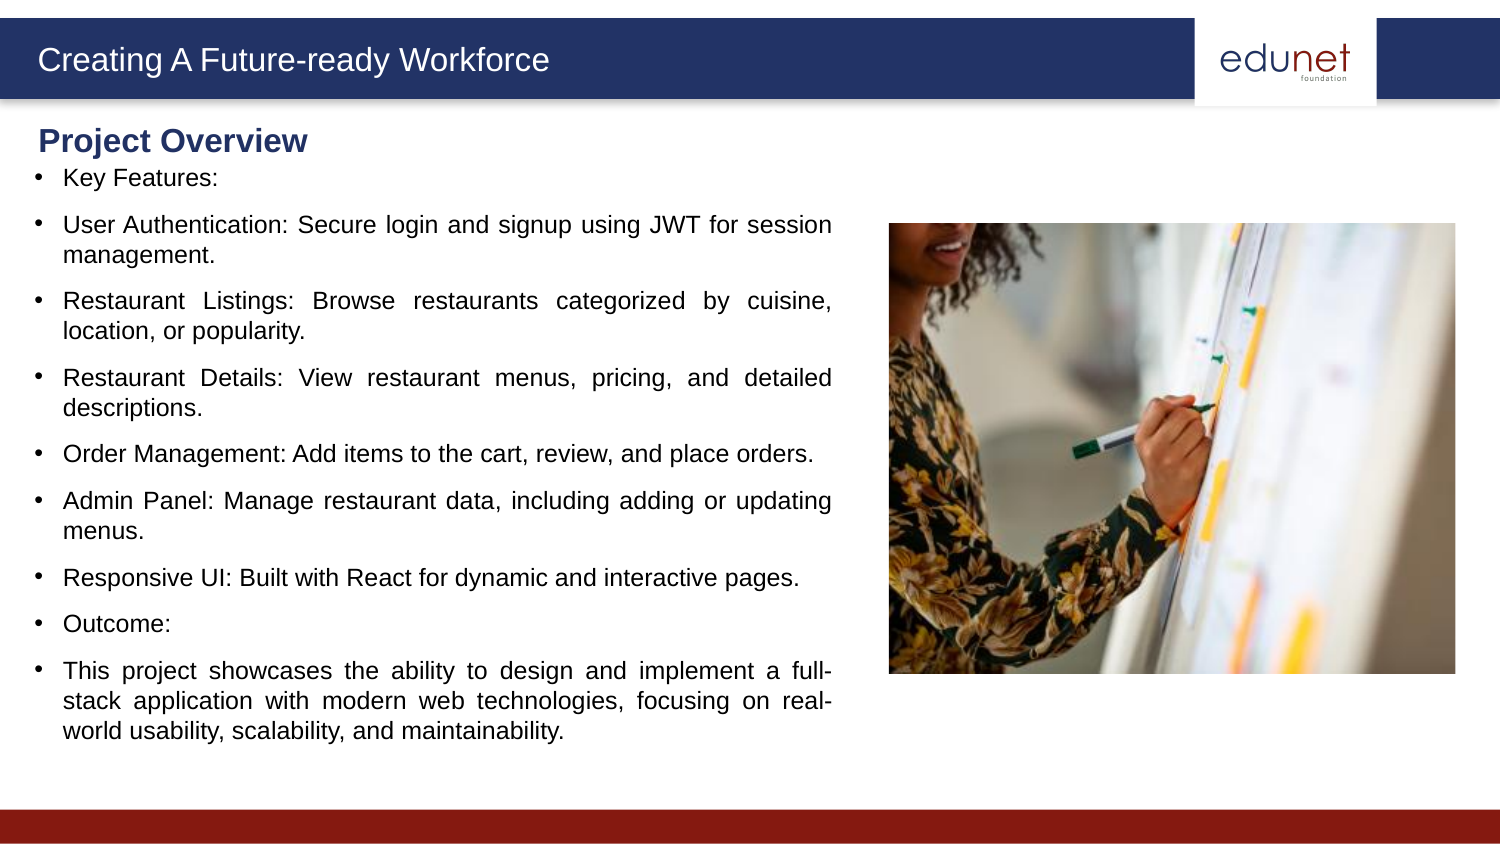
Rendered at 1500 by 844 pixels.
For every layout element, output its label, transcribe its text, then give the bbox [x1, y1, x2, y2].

picture [888, 222, 1456, 675]
picture [1215, 38, 1356, 86]
text_box Project Overview [23, 112, 750, 154]
text_box Key Features: User Authentication: Secure login and signup using JWT for session management. Restaurant Listings: Browse restaurants categorized by cuisine, location, or popularity. Restaurant Details: View restaurant menus, pricing, and detailed descriptions. Order Management: Add items to the cart, review, and place orders. Admin Panel: Manage restaurant data, including adding or updating menus. Responsive UI: Built with React for dynamic and interactive pages. Outcome: This project showcases the ability to design and implement a full-stack application with modern web technologies, focusing on real-world usability, scalability, and maintainability. [19, 154, 849, 752]
